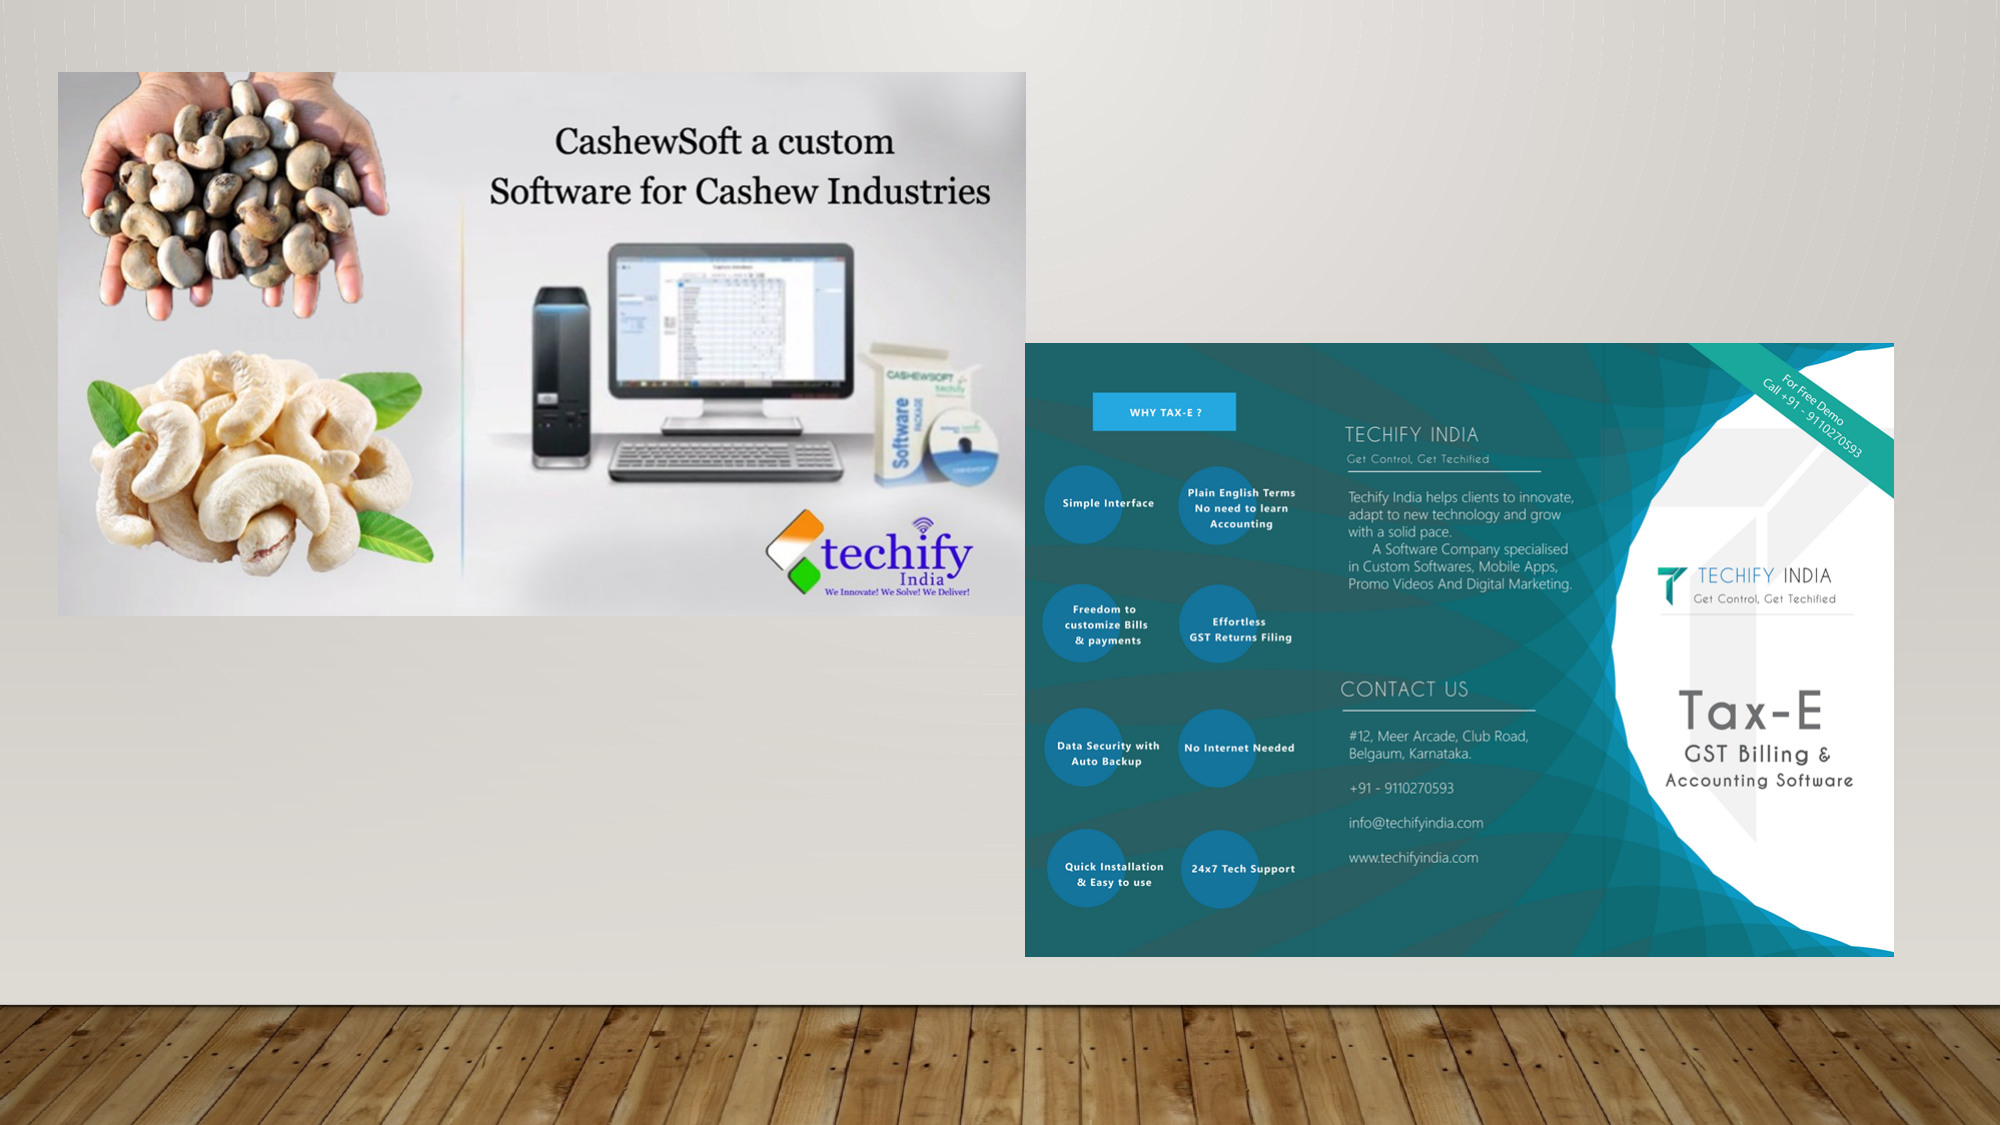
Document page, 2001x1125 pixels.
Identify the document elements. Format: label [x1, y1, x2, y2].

picture [0, 1005, 2000, 1125]
picture [1838, 343, 1864, 350]
picture [58, 72, 1894, 958]
